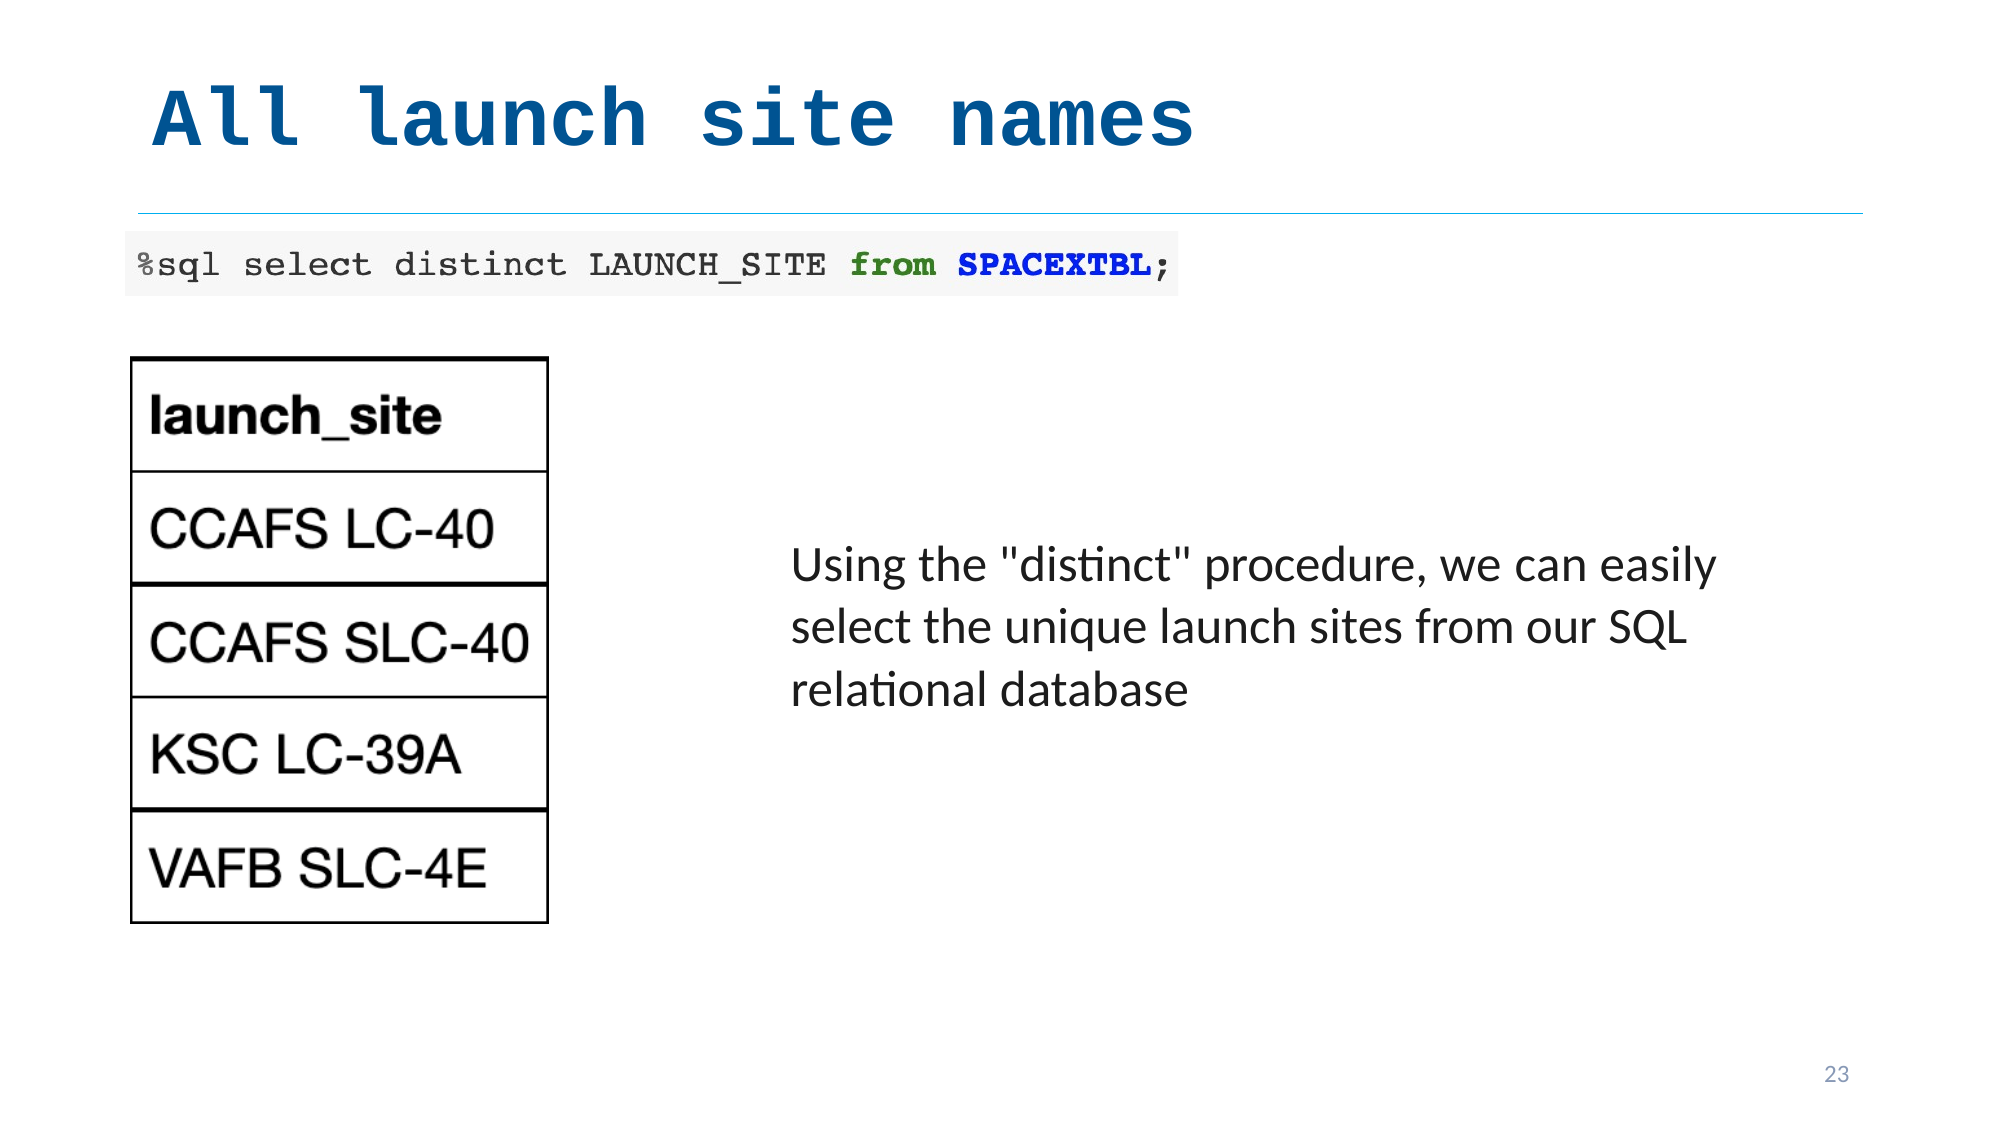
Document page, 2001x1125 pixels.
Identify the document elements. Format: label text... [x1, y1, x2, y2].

text_box Using the "distinct" procedure, we can easily select the unique launch sites from our SQL relational database [788, 527, 1735, 717]
slide_number 23 [1817, 1061, 1856, 1125]
text_box [130, 355, 549, 924]
text_box All launch site names [150, 60, 1206, 163]
text_box [125, 231, 1179, 296]
